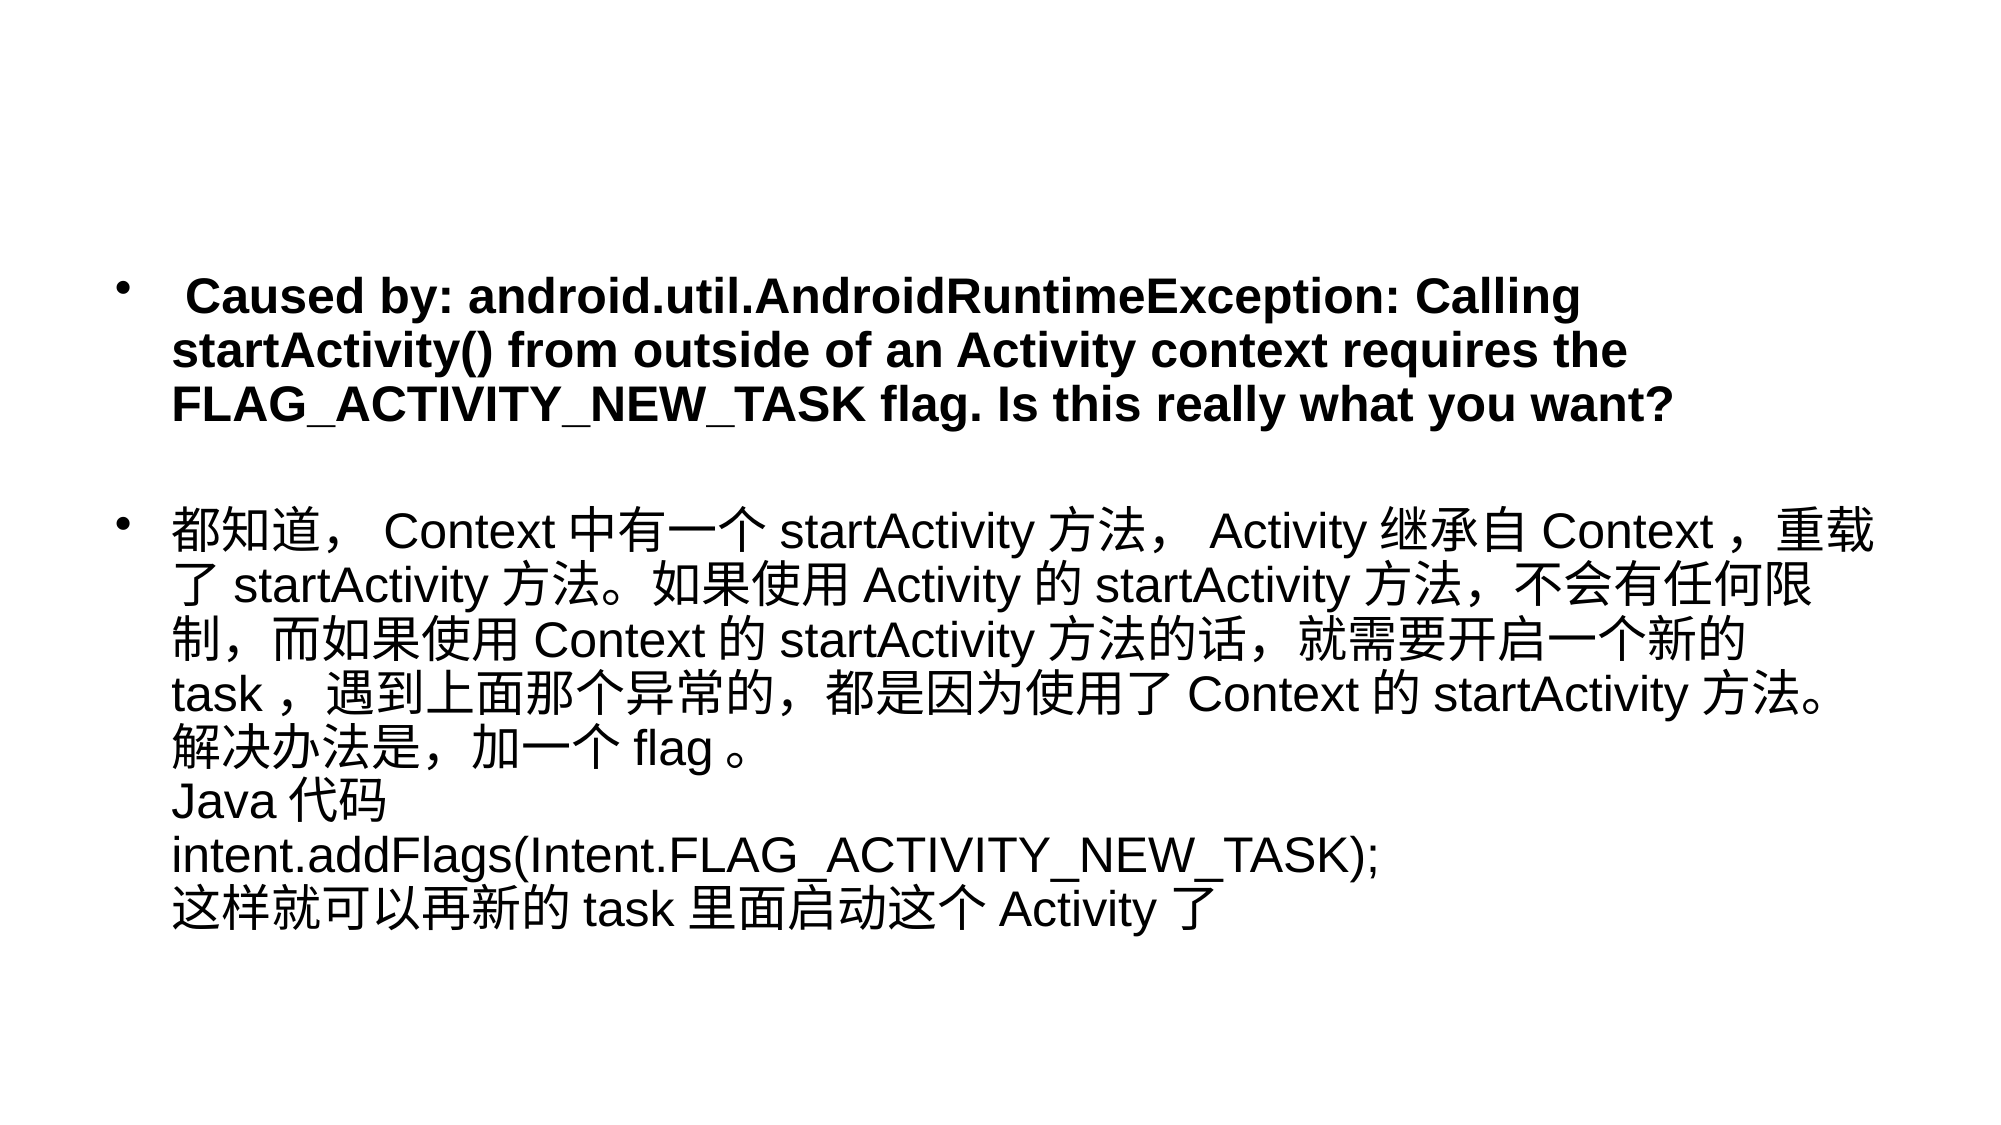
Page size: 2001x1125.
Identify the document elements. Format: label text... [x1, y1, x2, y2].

list Caused by: android.util.AndroidRuntimeException: Calling startActivity() from outside of an Activity context requires the FLAG_ACTIVITY_NEW_TASK flag. Is this really what you want? 都知道，Context中有一个startActivity方法，Activity继承自Context，重载了startActivity方法。如果使用Activity的startActivity方法，不会有任何限制，而如果使用Context的startActivity方法的话，就需要开启一个新的task，遇到上面那个异常的，都是因为使用了Context的startActivity方法。解决办法是，加一个flag。 Java代码 intent.addFlags(Intent.FLAG_ACTIVITY_NEW_TASK); 这样就可以再新的task里面启动这个Activity了 [99, 262, 1900, 1005]
